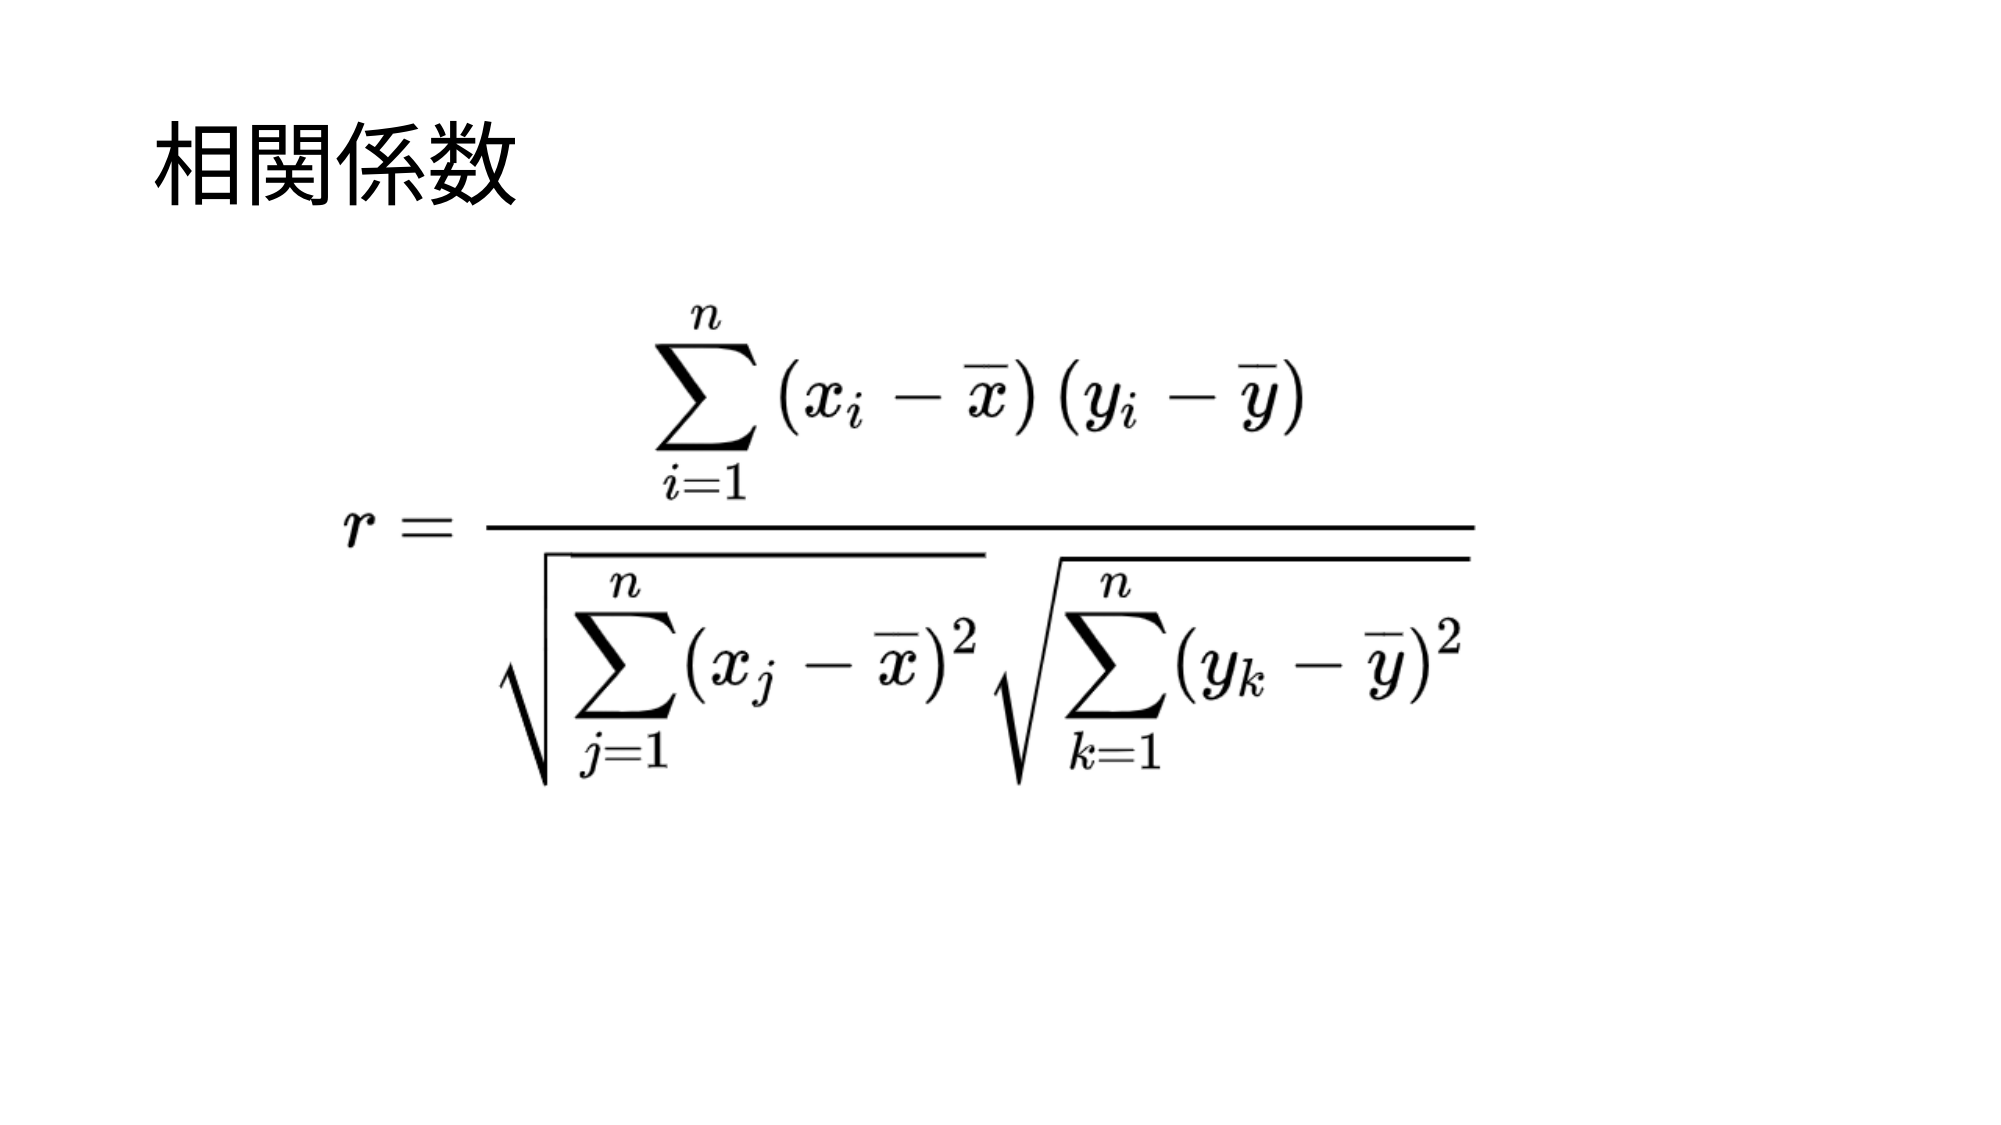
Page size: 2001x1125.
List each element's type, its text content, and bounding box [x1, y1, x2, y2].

picture [263, 297, 1737, 828]
title 相関係数 [137, 59, 1863, 278]
